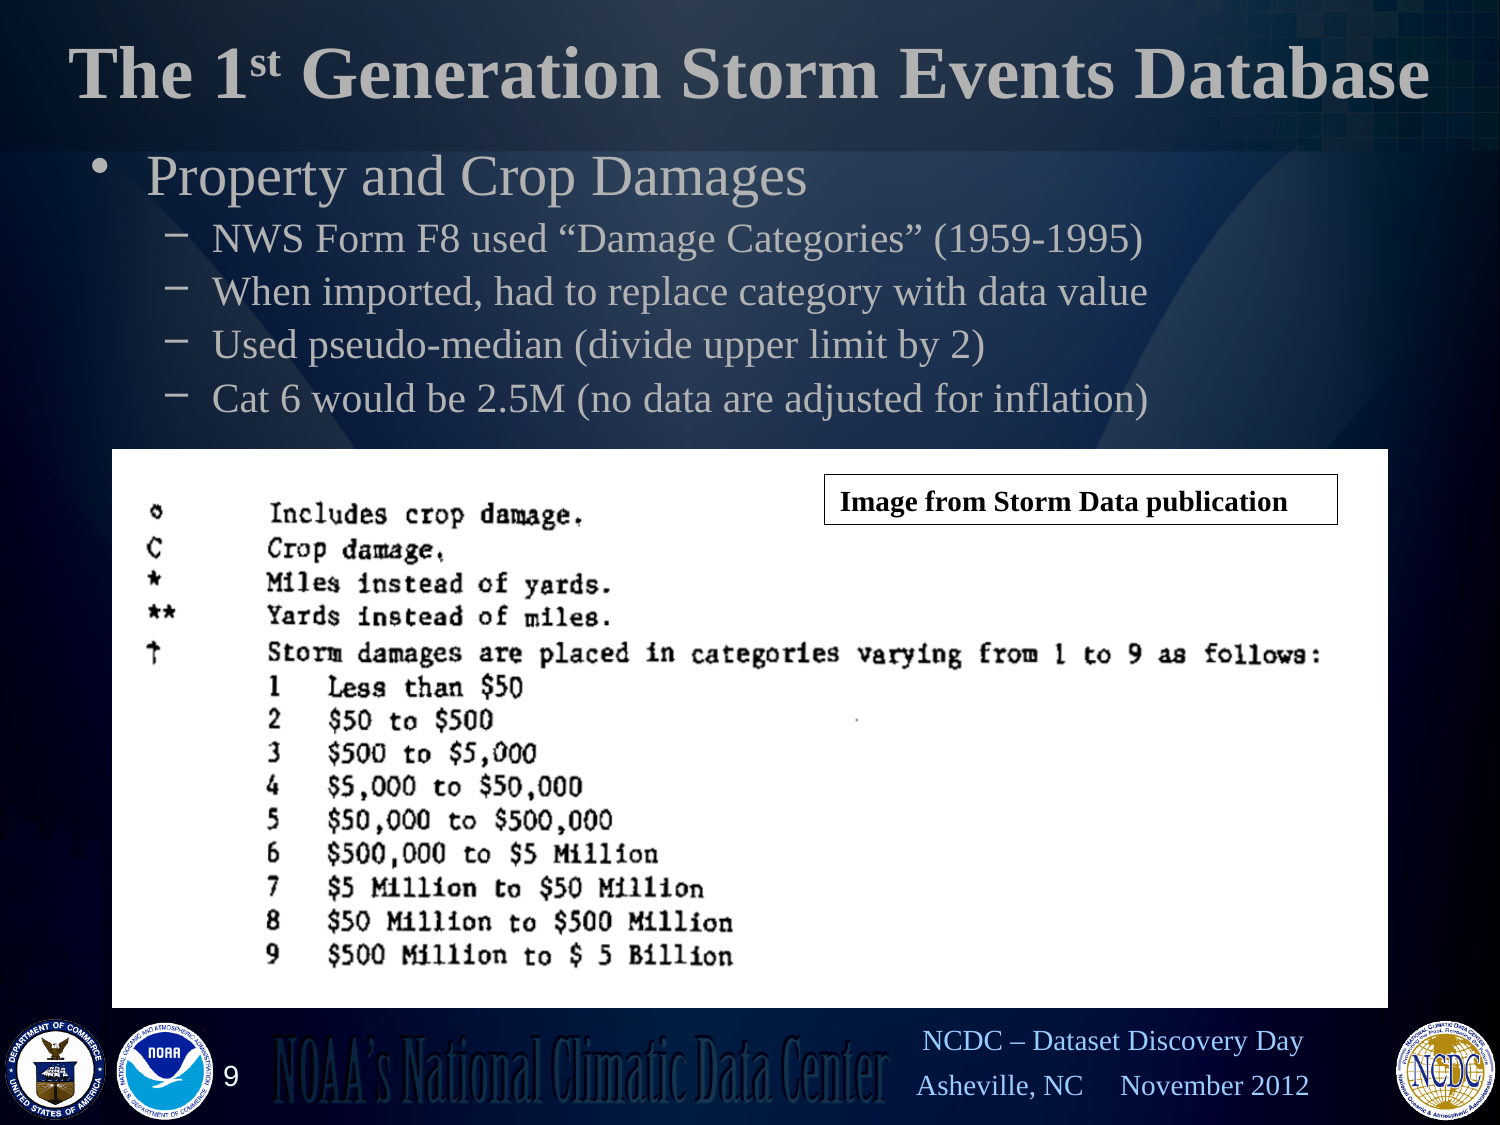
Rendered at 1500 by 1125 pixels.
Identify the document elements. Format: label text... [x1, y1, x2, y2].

title The 1st Generation Storm Events Database [0, 12, 1500, 125]
picture [112, 1018, 217, 1123]
picture [112, 449, 1388, 1008]
text_box Property and Crop Damages NWS Form F8 used “Damage Categories” (1959-1995) When imported, had to replace category with data value Used pseudo-median (divide upper limit by 2) Cat 6 would be 2.5M (no data are adjusted for inflation) [74, 137, 1438, 438]
picture [0, 1015, 110, 1125]
picture [1390, 1015, 1500, 1125]
